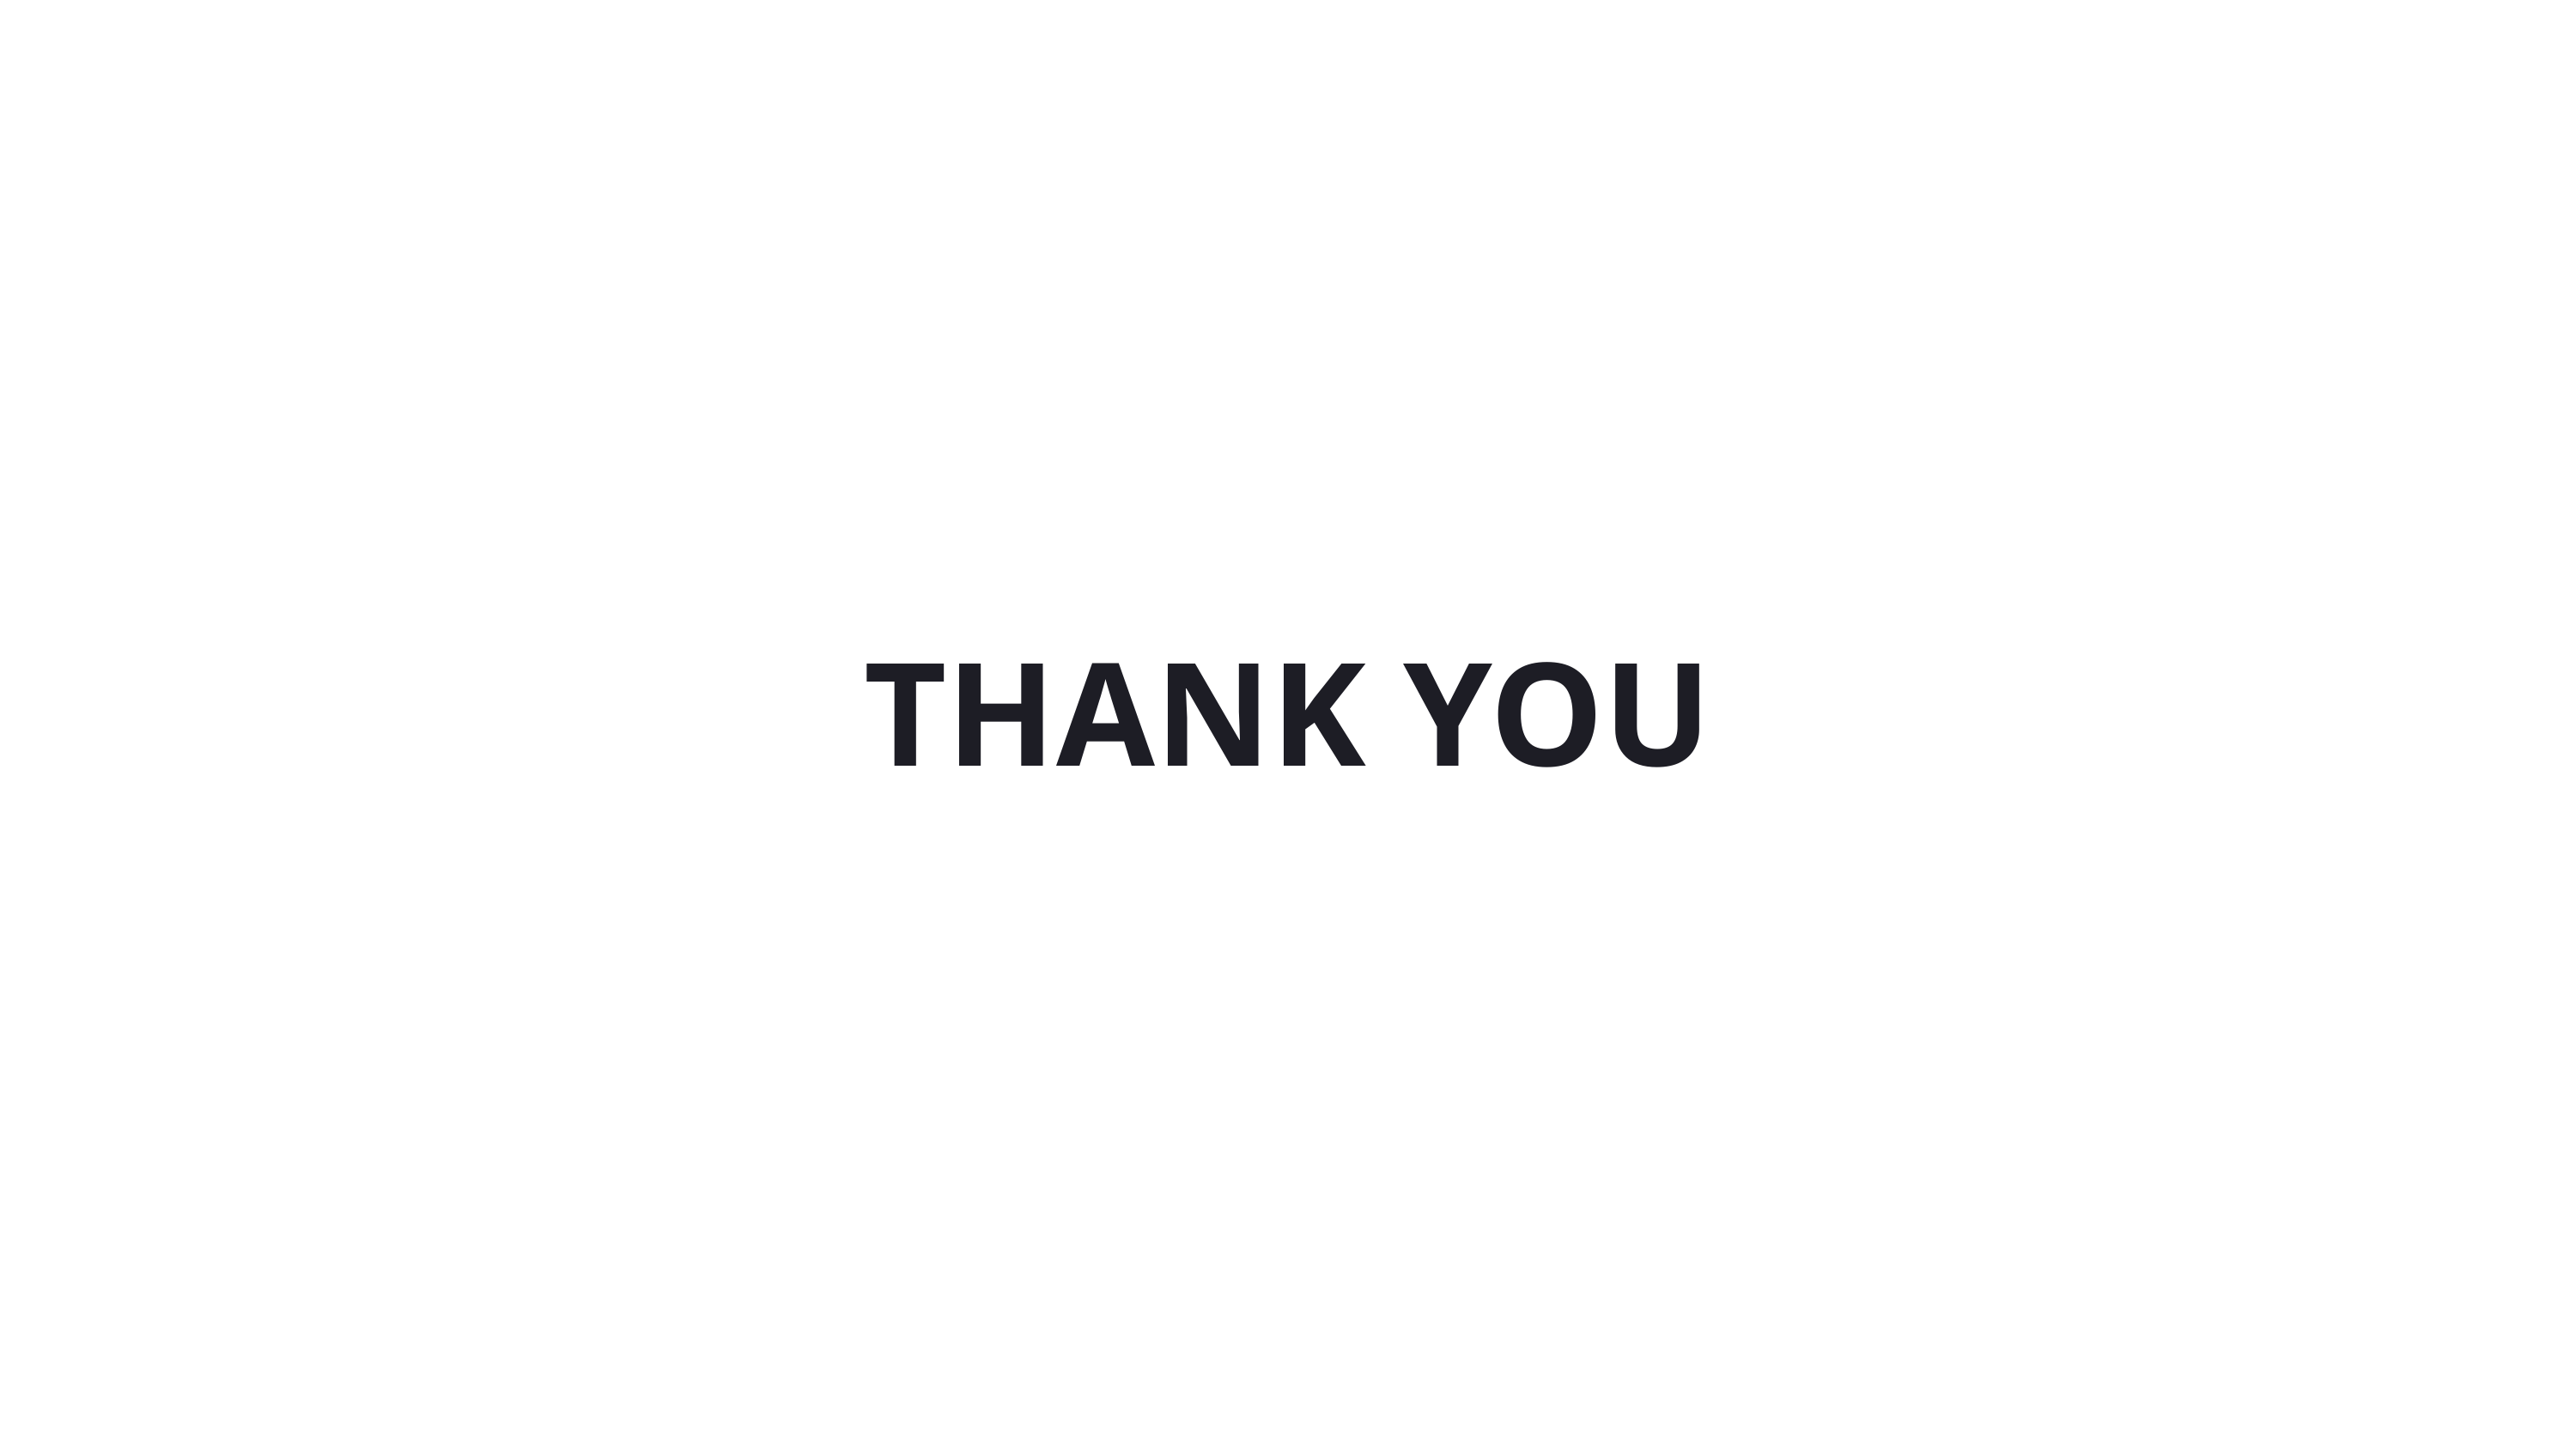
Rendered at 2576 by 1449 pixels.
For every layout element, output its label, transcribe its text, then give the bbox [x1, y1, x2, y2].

text_box THANK YOU [838, 646, 1738, 801]
